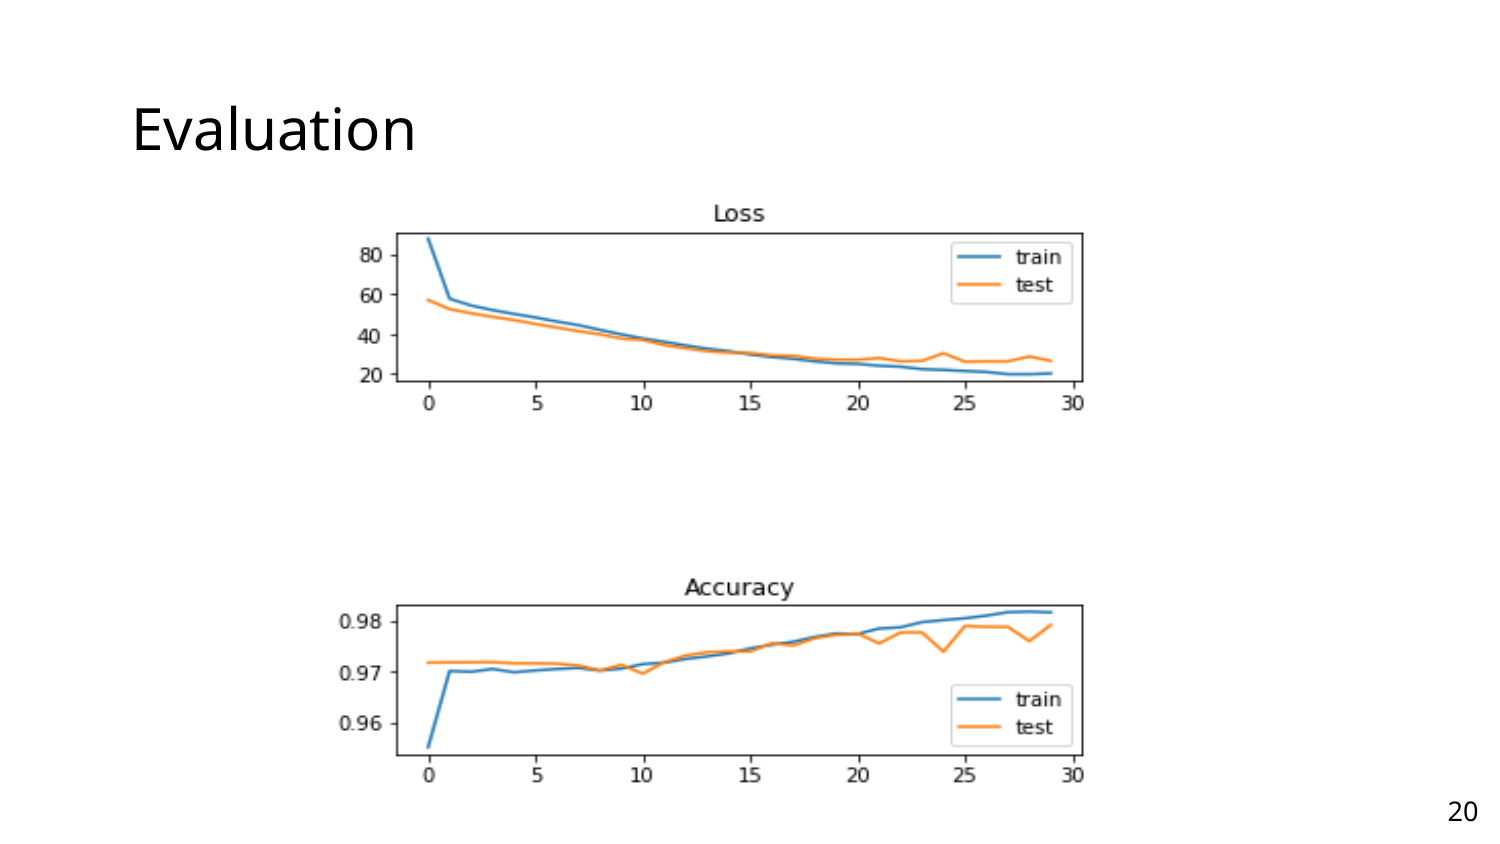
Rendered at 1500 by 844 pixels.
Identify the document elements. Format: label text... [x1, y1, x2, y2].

title Evaluation [116, 88, 1384, 167]
picture [325, 183, 1127, 803]
slide_number ‹#› [1403, 779, 1494, 844]
